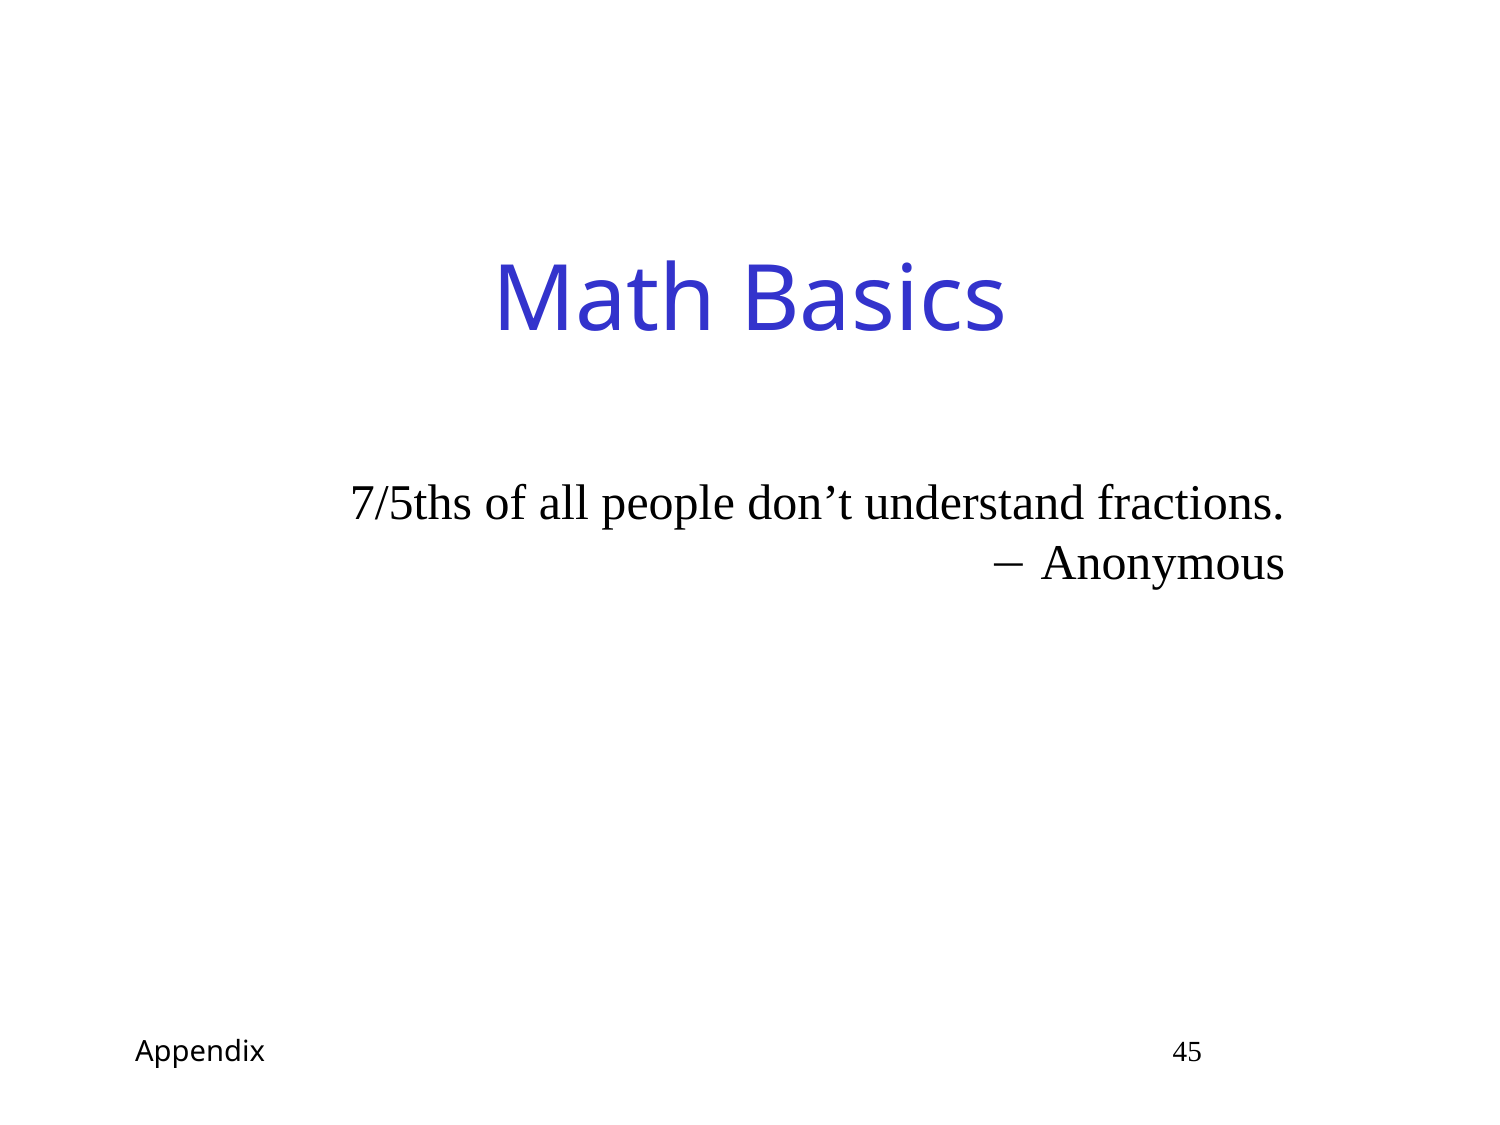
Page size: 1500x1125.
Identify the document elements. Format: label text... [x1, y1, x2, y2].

text_box 7/5ths of all people don’t understand fractions.  Anonymous [174, 462, 1300, 598]
footer Appendix 45 [112, 1024, 1401, 1101]
title Math Basics [112, 199, 1388, 388]
